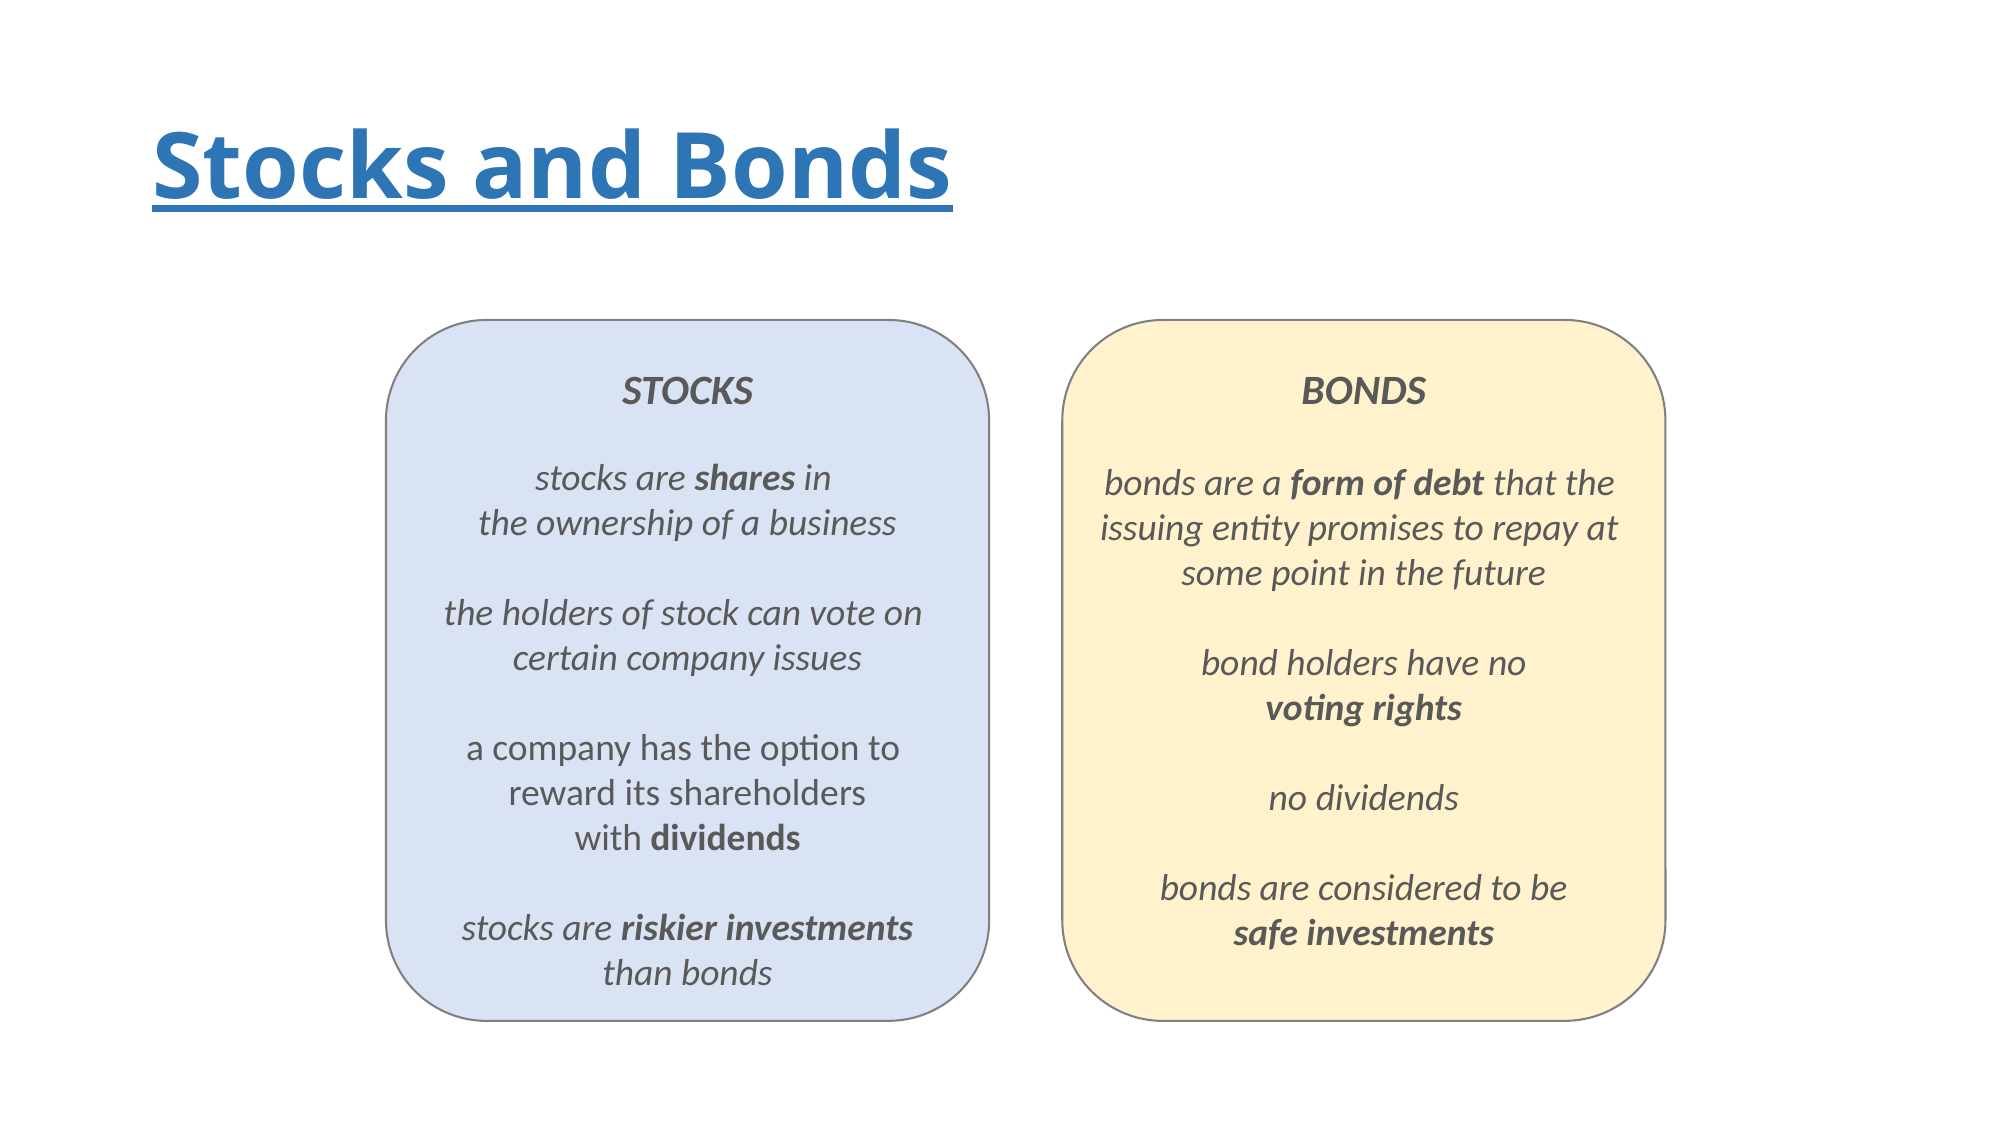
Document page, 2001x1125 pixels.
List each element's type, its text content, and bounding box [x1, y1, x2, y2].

text_box STOCKS stocks are shares in the ownership of a business the holders of stock can vote on certain company issues a company has the option to reward its shareholders with dividends stocks are riskier investments than bonds [428, 355, 947, 1001]
title Stocks and Bonds [137, 59, 1863, 278]
text_box [1108, 1006, 1620, 1022]
text_box [384, 318, 991, 1022]
text_box BONDS bonds are a form of debt that the issuing entity promises to repay at some point in the future bond holders have no voting rights no dividends bonds are considered to be safe investments [1085, 355, 1643, 1006]
text_box [1061, 318, 1667, 986]
